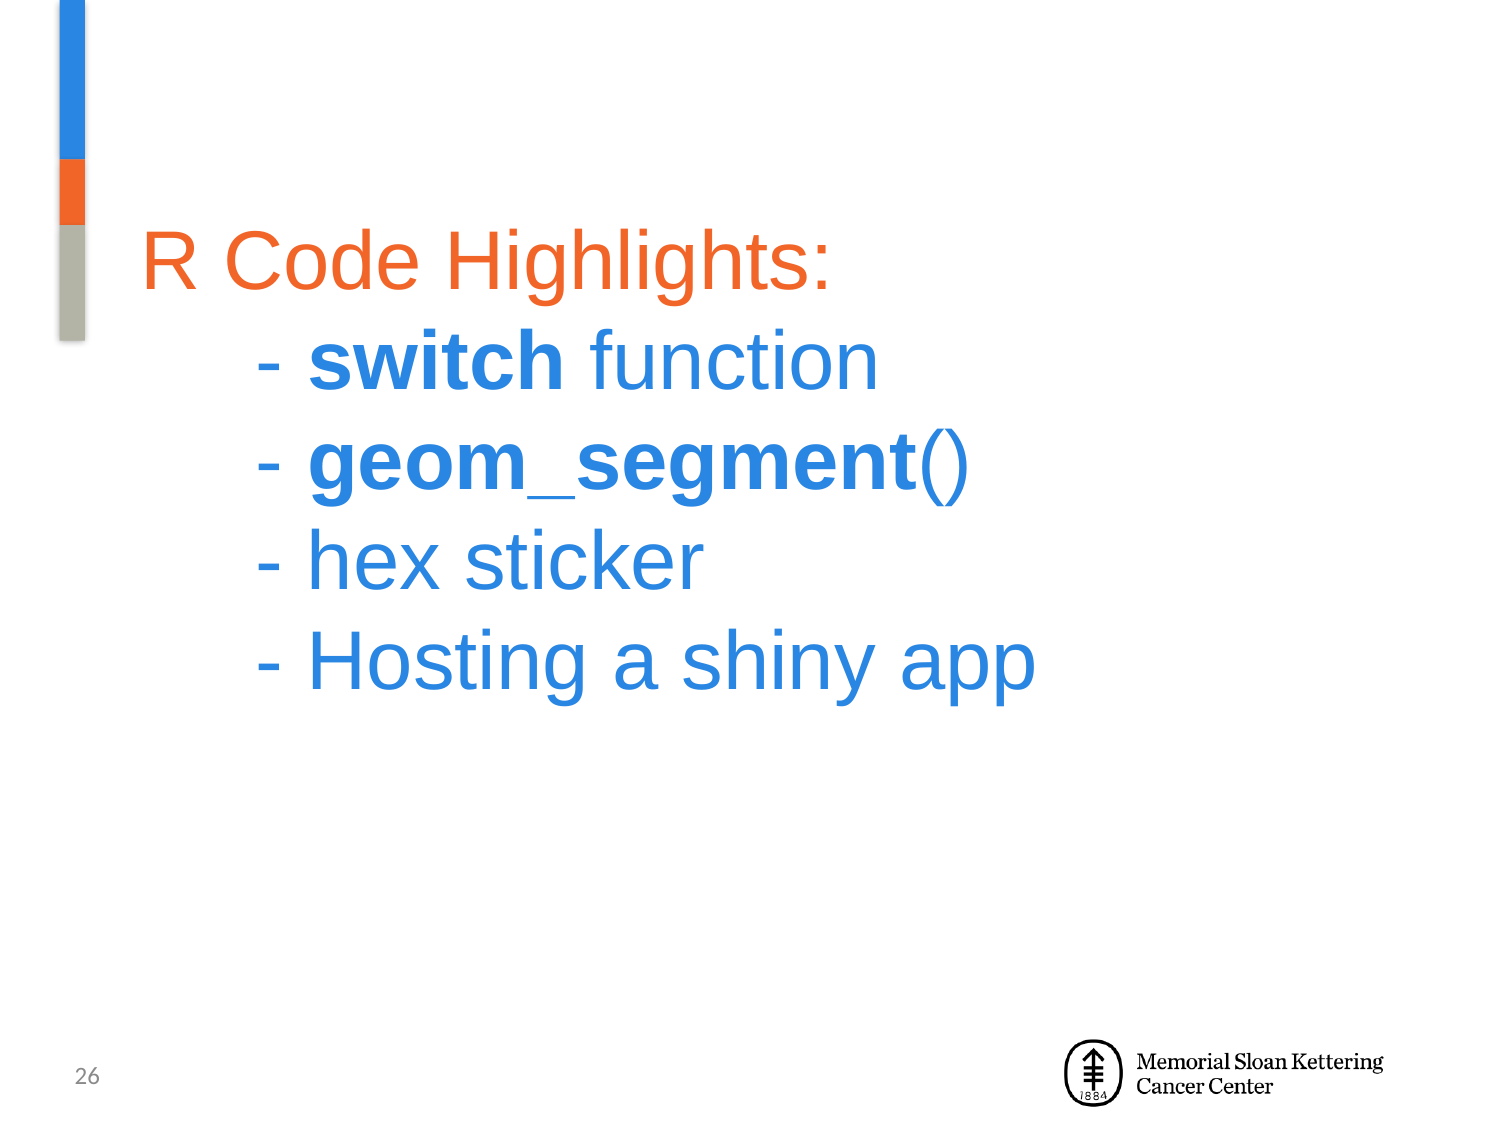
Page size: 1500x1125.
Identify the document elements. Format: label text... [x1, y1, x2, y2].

slide_number 26 [59, 1044, 398, 1105]
title R Code Highlights: - switch function - geom_segment() - hex sticker - Hosting a shiny app [125, 198, 1380, 876]
